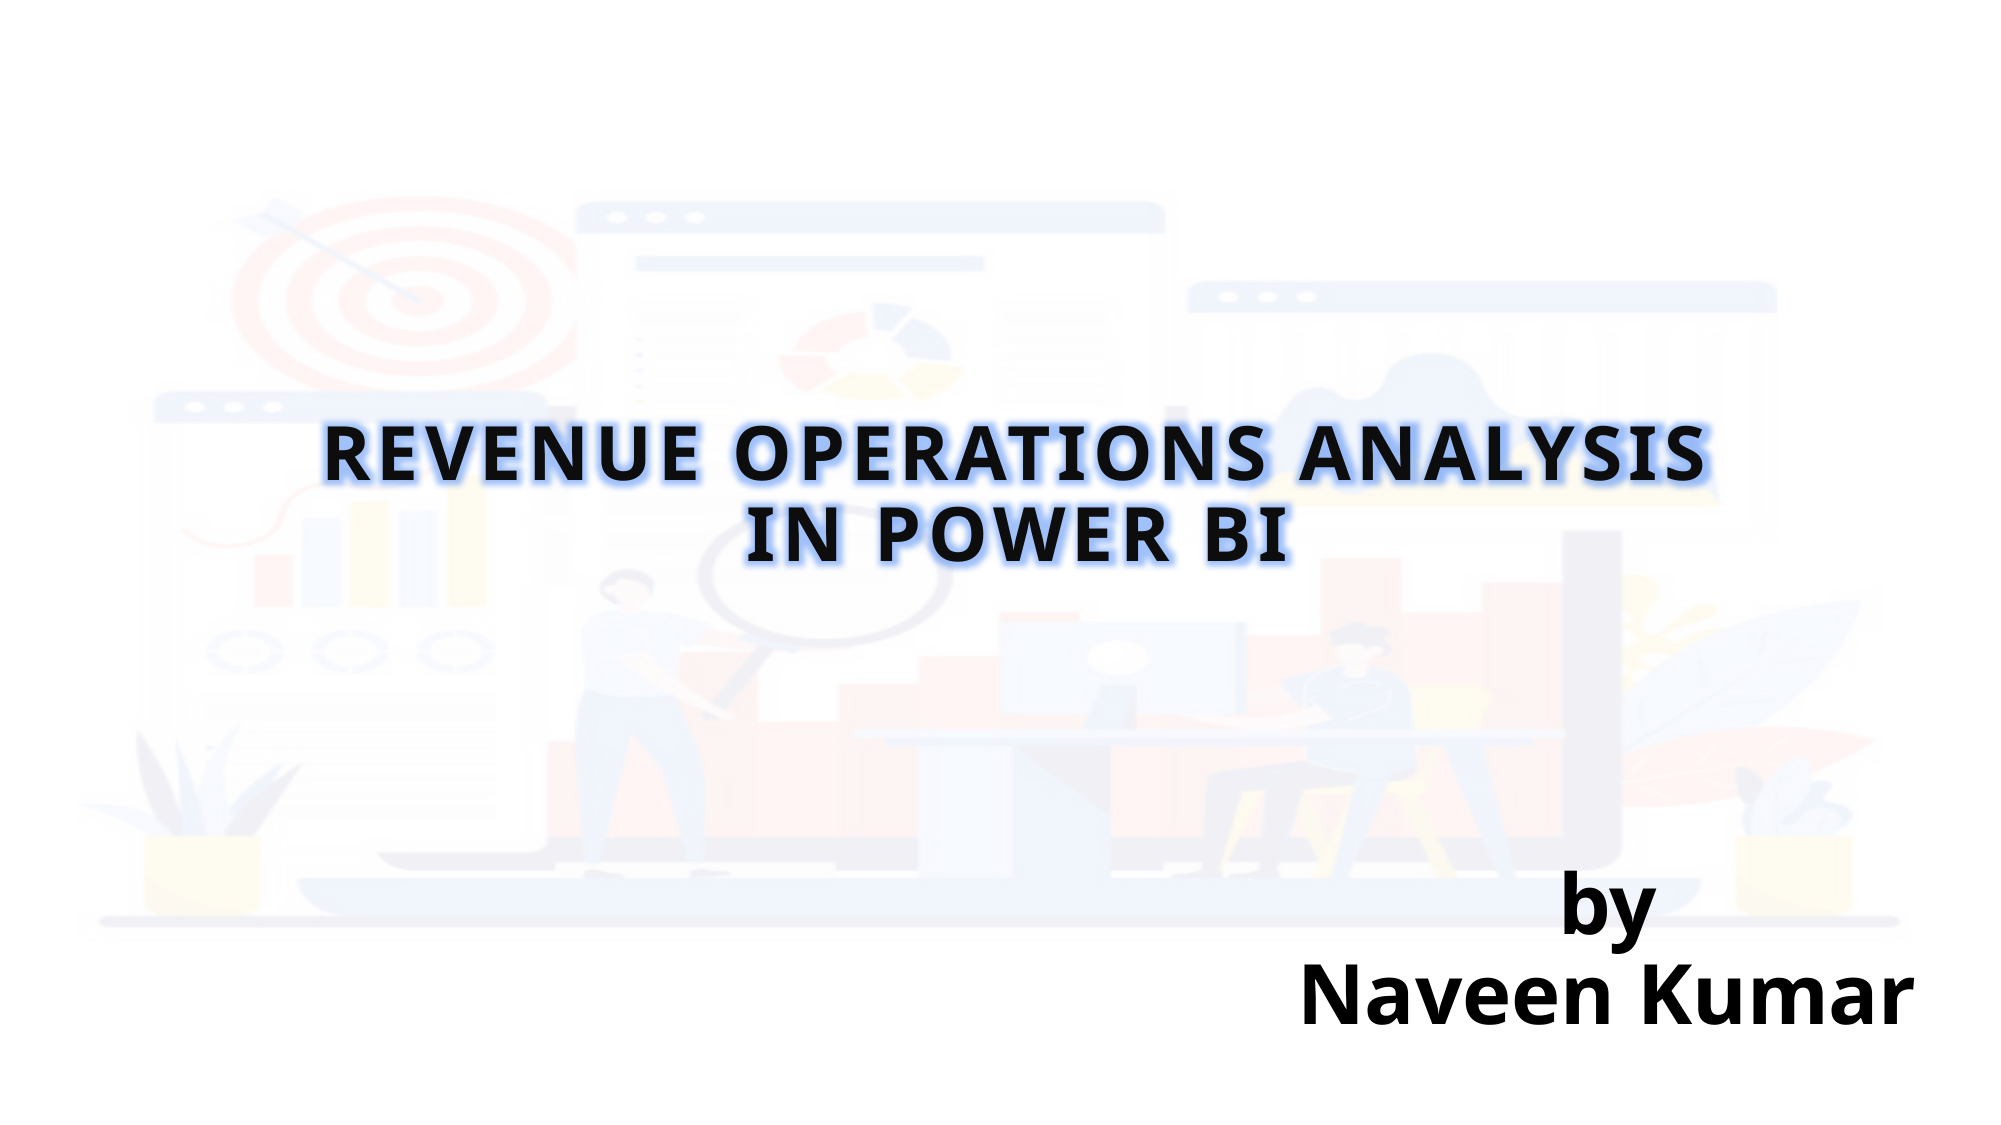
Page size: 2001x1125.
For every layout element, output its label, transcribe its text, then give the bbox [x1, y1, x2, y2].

text_box REVENUE OPERATIONS ANALYSIS IN POWER BI [267, 301, 1768, 693]
title by Naveen Kumar [1214, 658, 2000, 1050]
